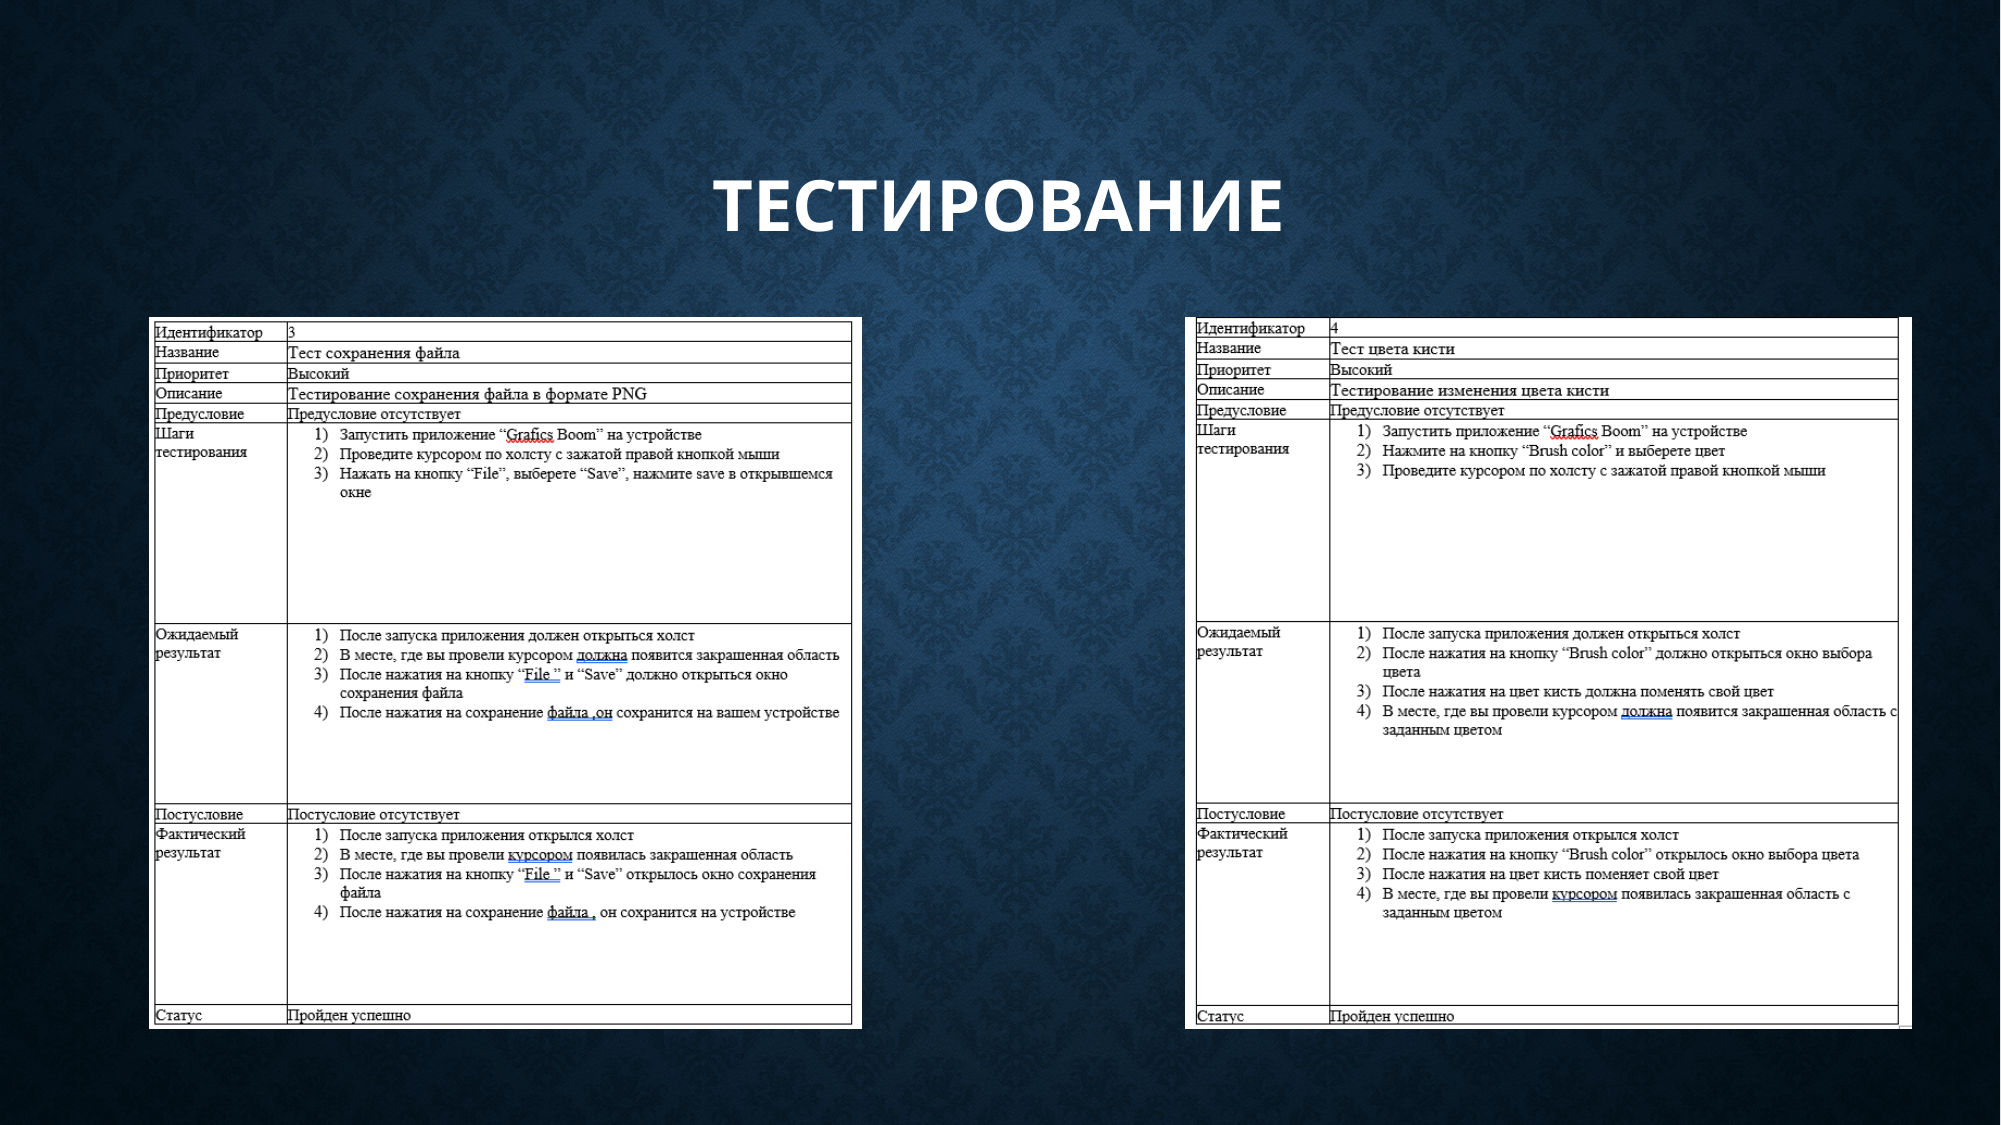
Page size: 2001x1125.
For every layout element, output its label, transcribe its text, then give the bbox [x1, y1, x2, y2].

title тестирование [149, 99, 1849, 318]
picture [1184, 316, 1913, 1029]
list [149, 317, 863, 1029]
